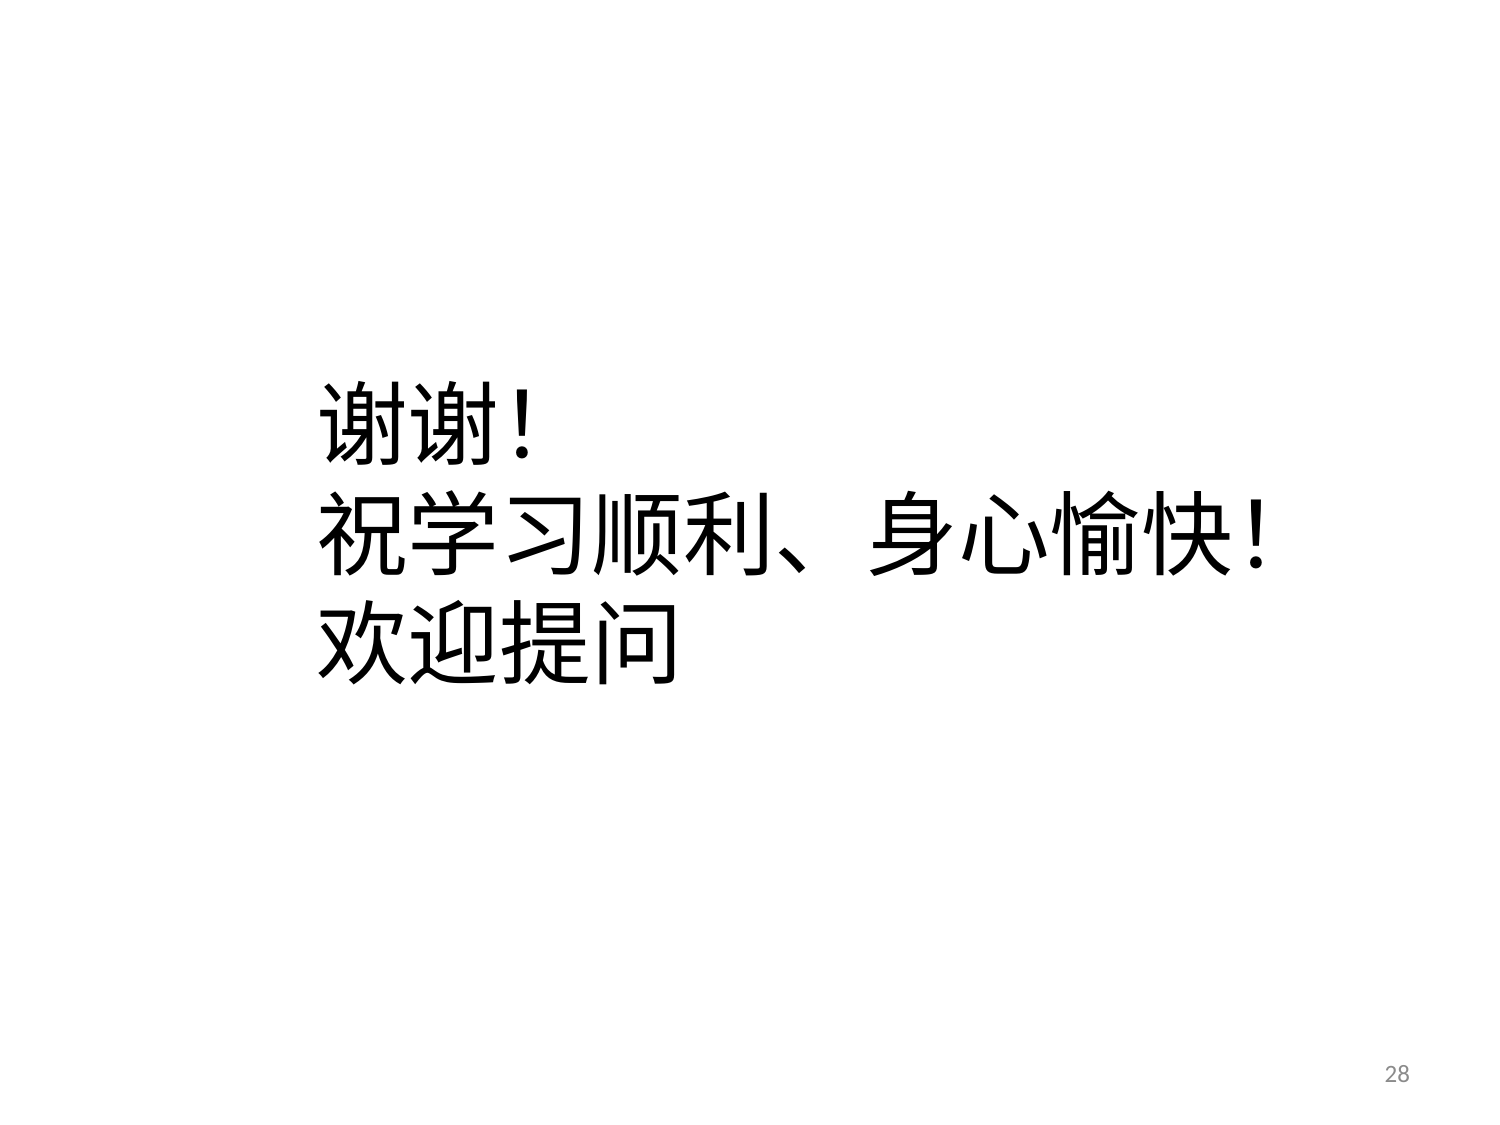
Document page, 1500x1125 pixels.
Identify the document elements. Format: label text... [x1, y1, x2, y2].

text_box 谢谢！ 祝学习顺利、身心愉快！ 欢迎提问 [301, 359, 1376, 704]
slide_number 28 [1074, 1042, 1425, 1103]
